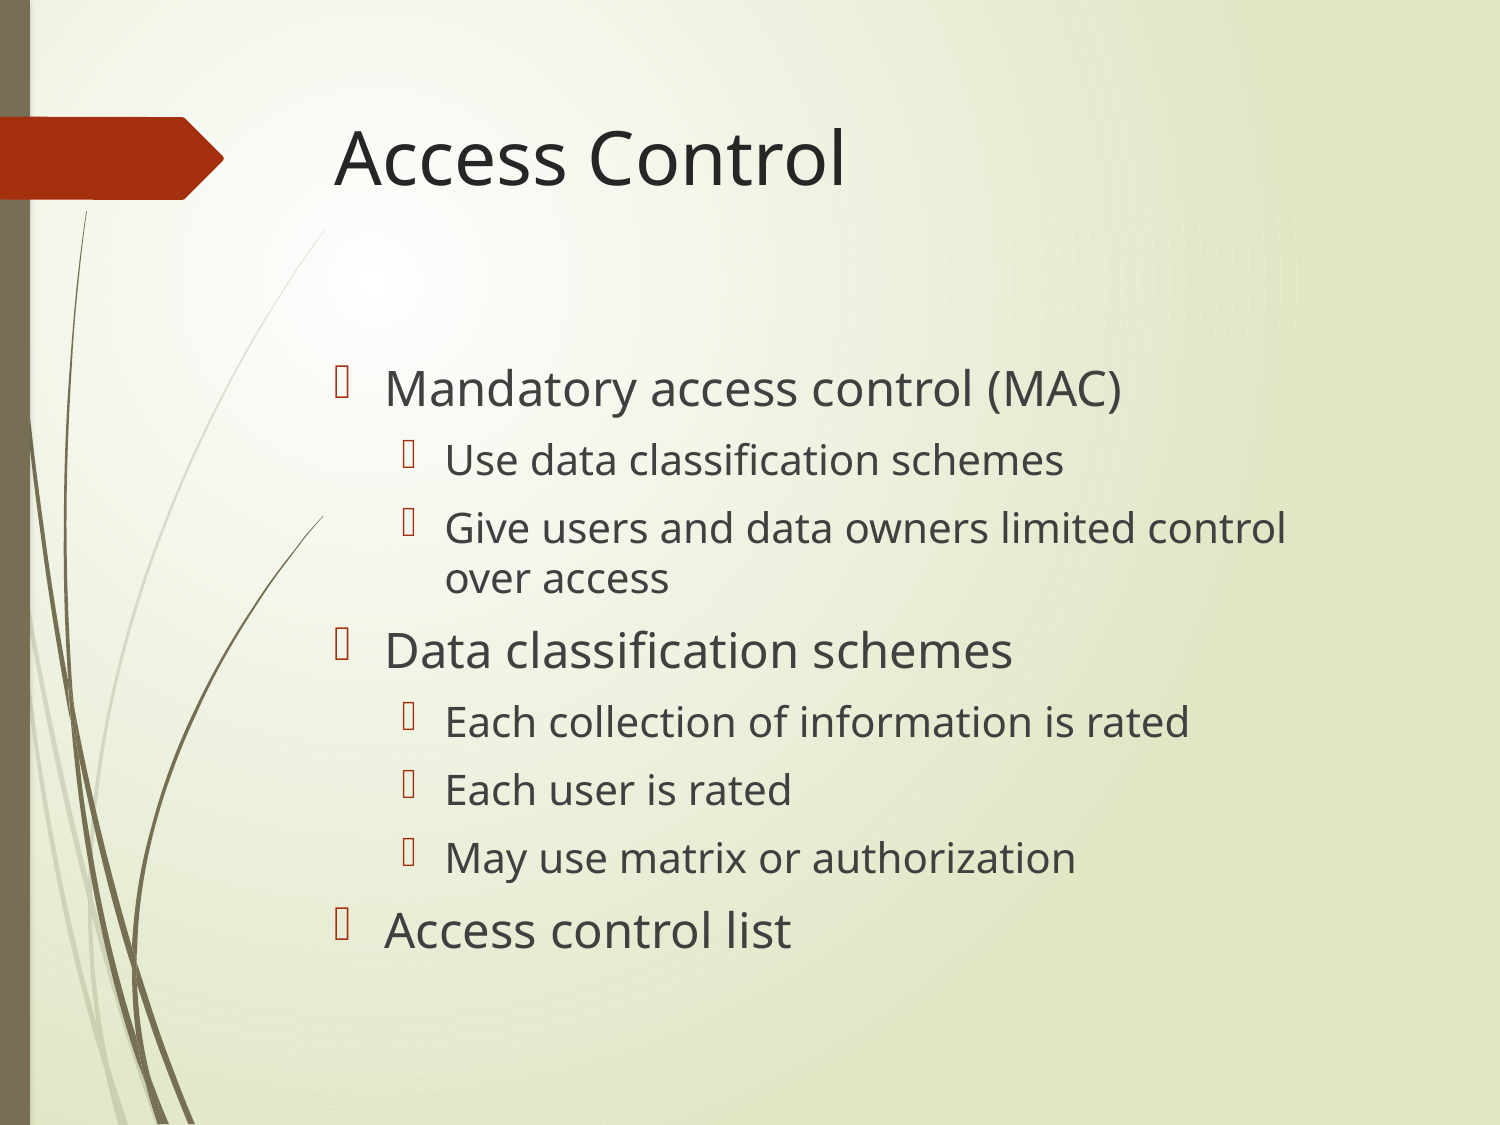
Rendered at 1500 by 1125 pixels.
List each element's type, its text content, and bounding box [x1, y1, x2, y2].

title Access Control [319, 102, 1400, 313]
list Mandatory access control (MAC) Use data classification schemes Give users and data owners limited control over access Data classification schemes Each collection of information is rated Each user is rated May use matrix or authorization Access control list [318, 350, 1400, 970]
